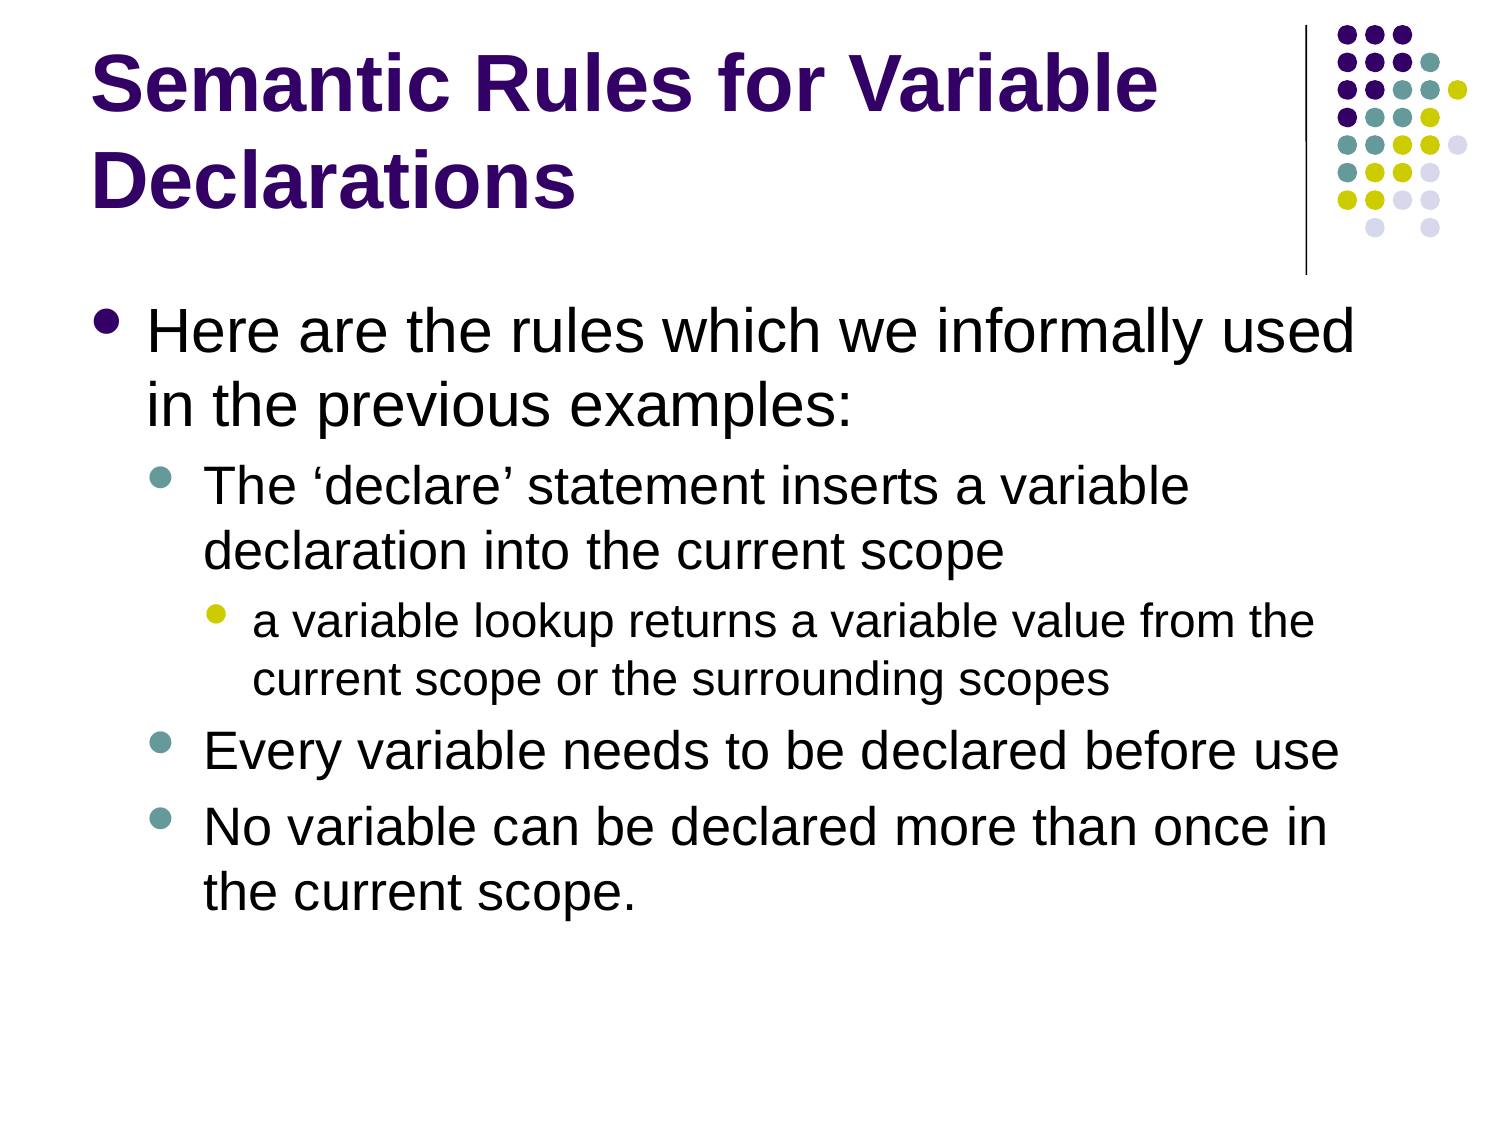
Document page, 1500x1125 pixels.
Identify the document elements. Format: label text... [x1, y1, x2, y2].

list Here are the rules which we informally used in the previous examples: The ‘declare’ statement inserts a variable declaration into the current scope a variable lookup returns a variable value from the current scope or the surrounding scopes Every variable needs to be declared before use No variable can be declared more than once in the current scope. [75, 282, 1425, 1006]
title Semantic Rules for Variable Declarations [75, 20, 1313, 233]
